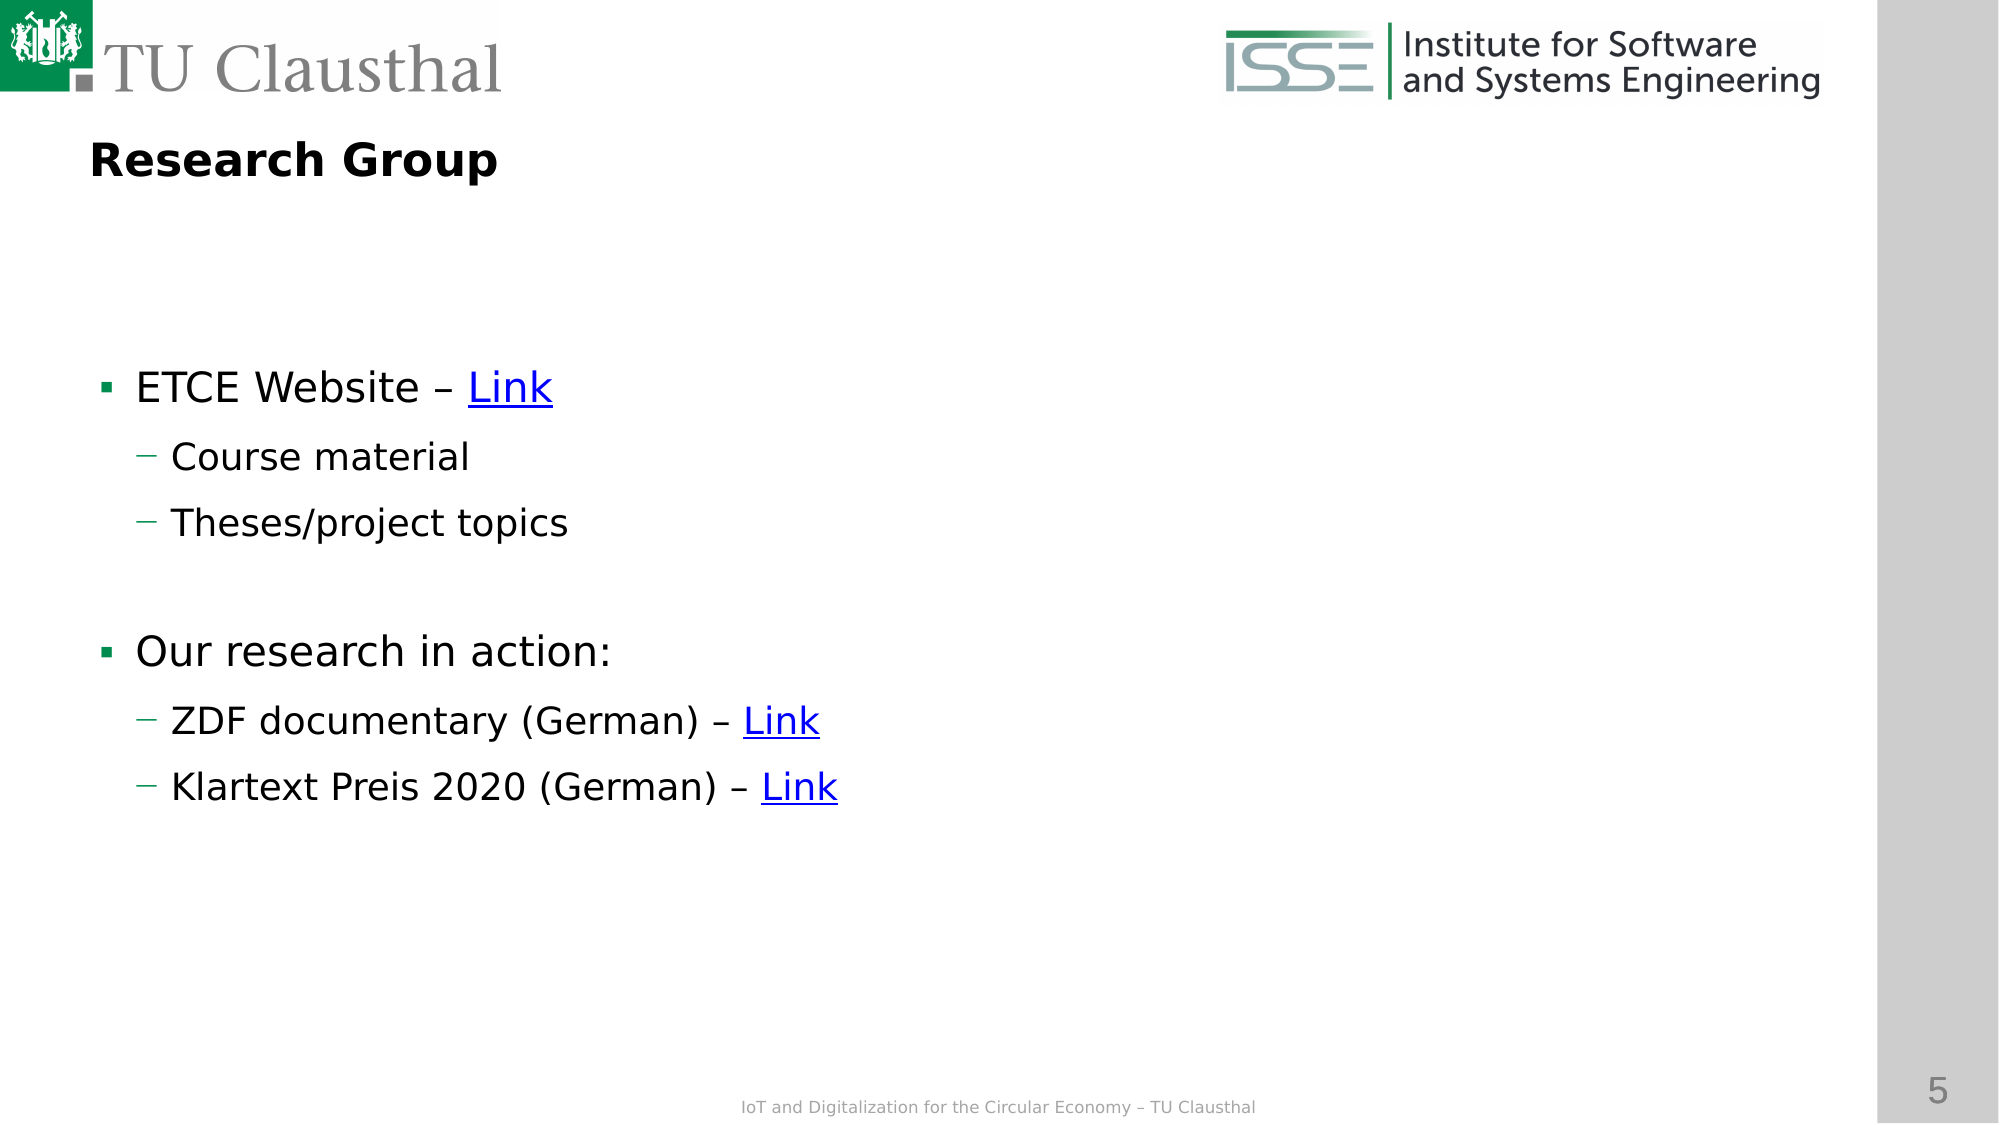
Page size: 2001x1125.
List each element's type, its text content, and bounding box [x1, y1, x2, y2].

text_box ETCE Website – Link Course material Theses/project topics Our research in action: ZDF documentary (German) – Link Klartext Preis 2020 (German) – Link You want join us? Write us an email! → benjamin.leiding@tu-clausthal.de [99, 290, 1836, 1086]
text_box Research Group [89, 118, 1787, 199]
picture [1218, 22, 1825, 106]
picture [0, 0, 501, 92]
text_box [74, 280, 1422, 993]
